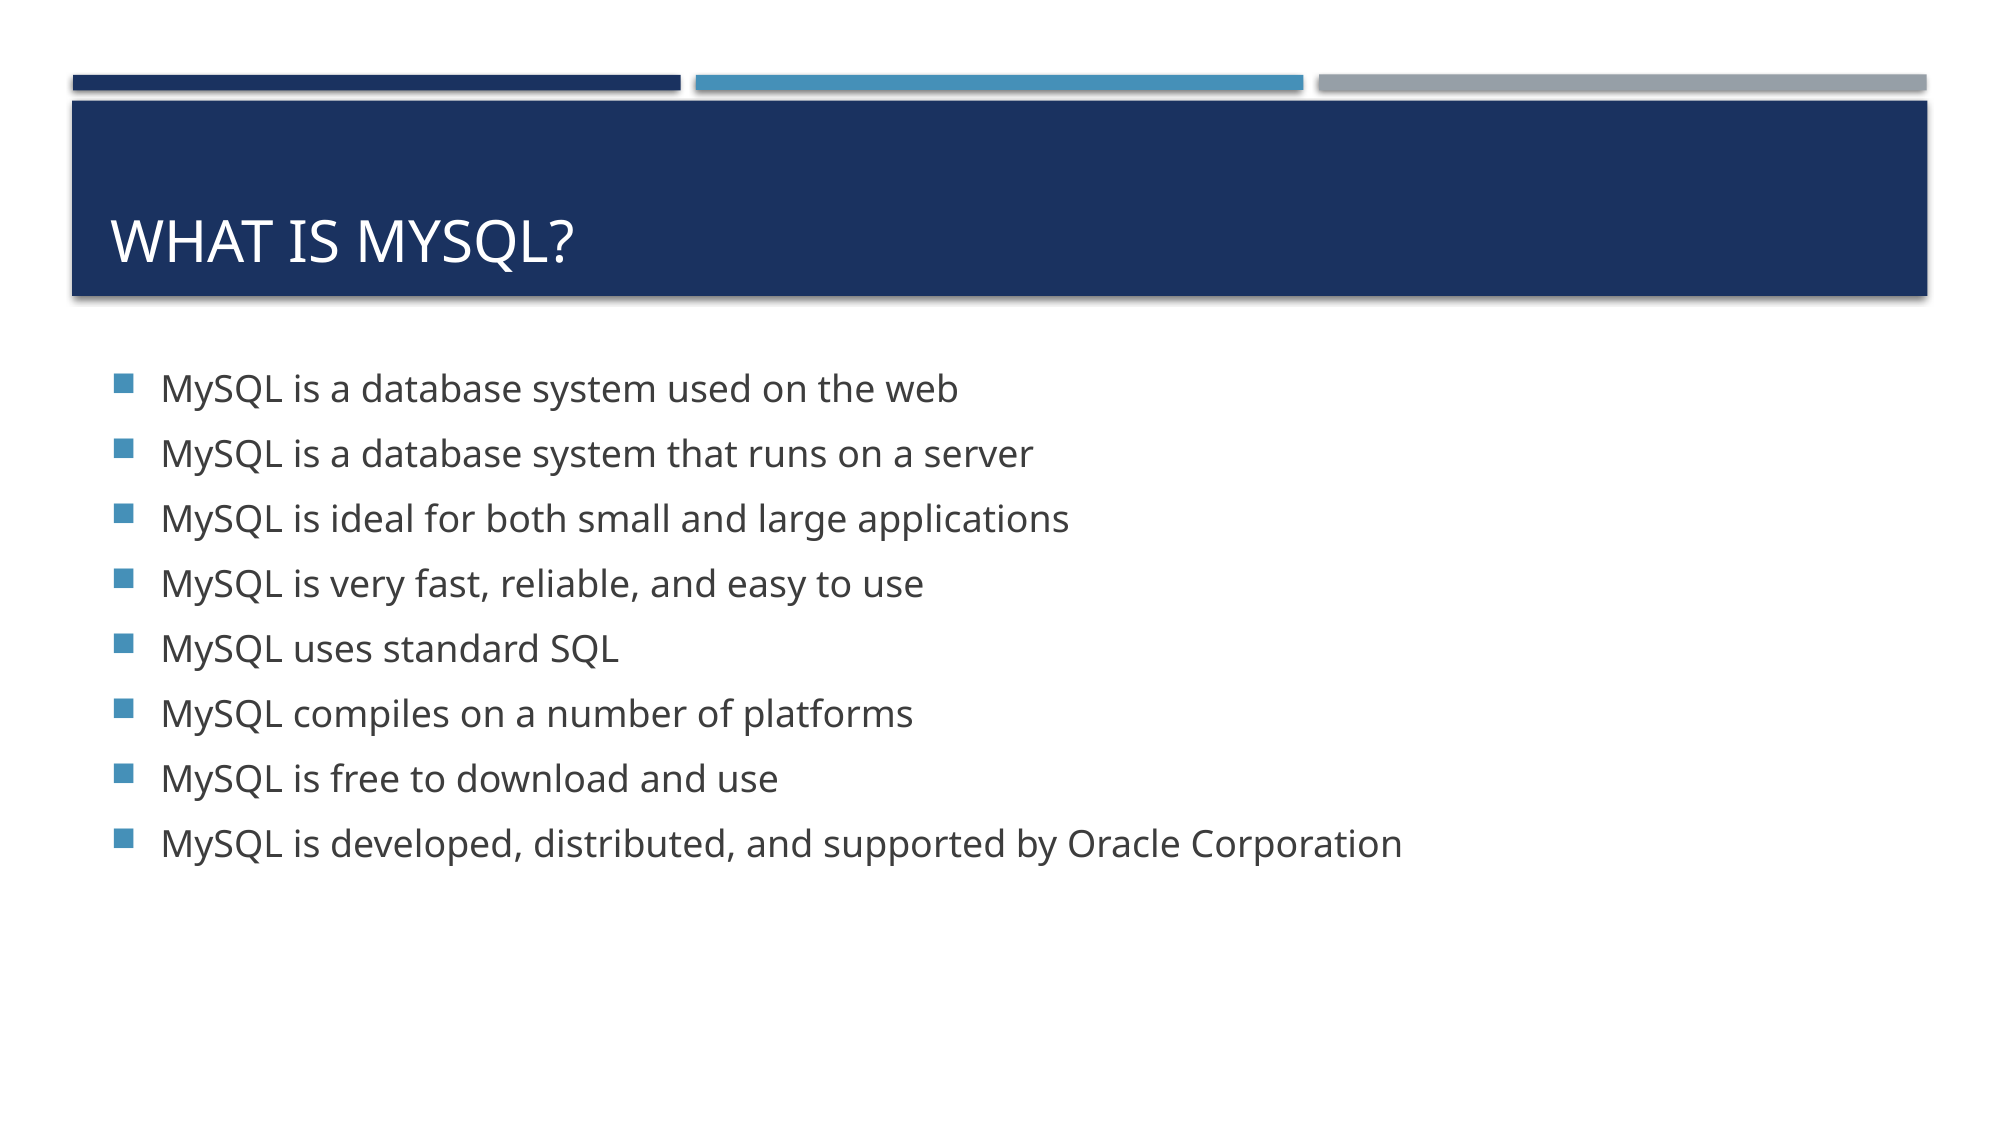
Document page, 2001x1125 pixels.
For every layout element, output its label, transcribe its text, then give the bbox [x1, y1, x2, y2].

list MySQL is a database system used on the web MySQL is a database system that runs on a server MySQL is ideal for both small and large applications MySQL is very fast, reliable, and easy to use MySQL uses standard SQL MySQL compiles on a number of platforms MySQL is free to download and use MySQL is developed, distributed, and supported by Oracle Corporation [95, 357, 1905, 962]
title What is MySQL? [95, 115, 1905, 282]
